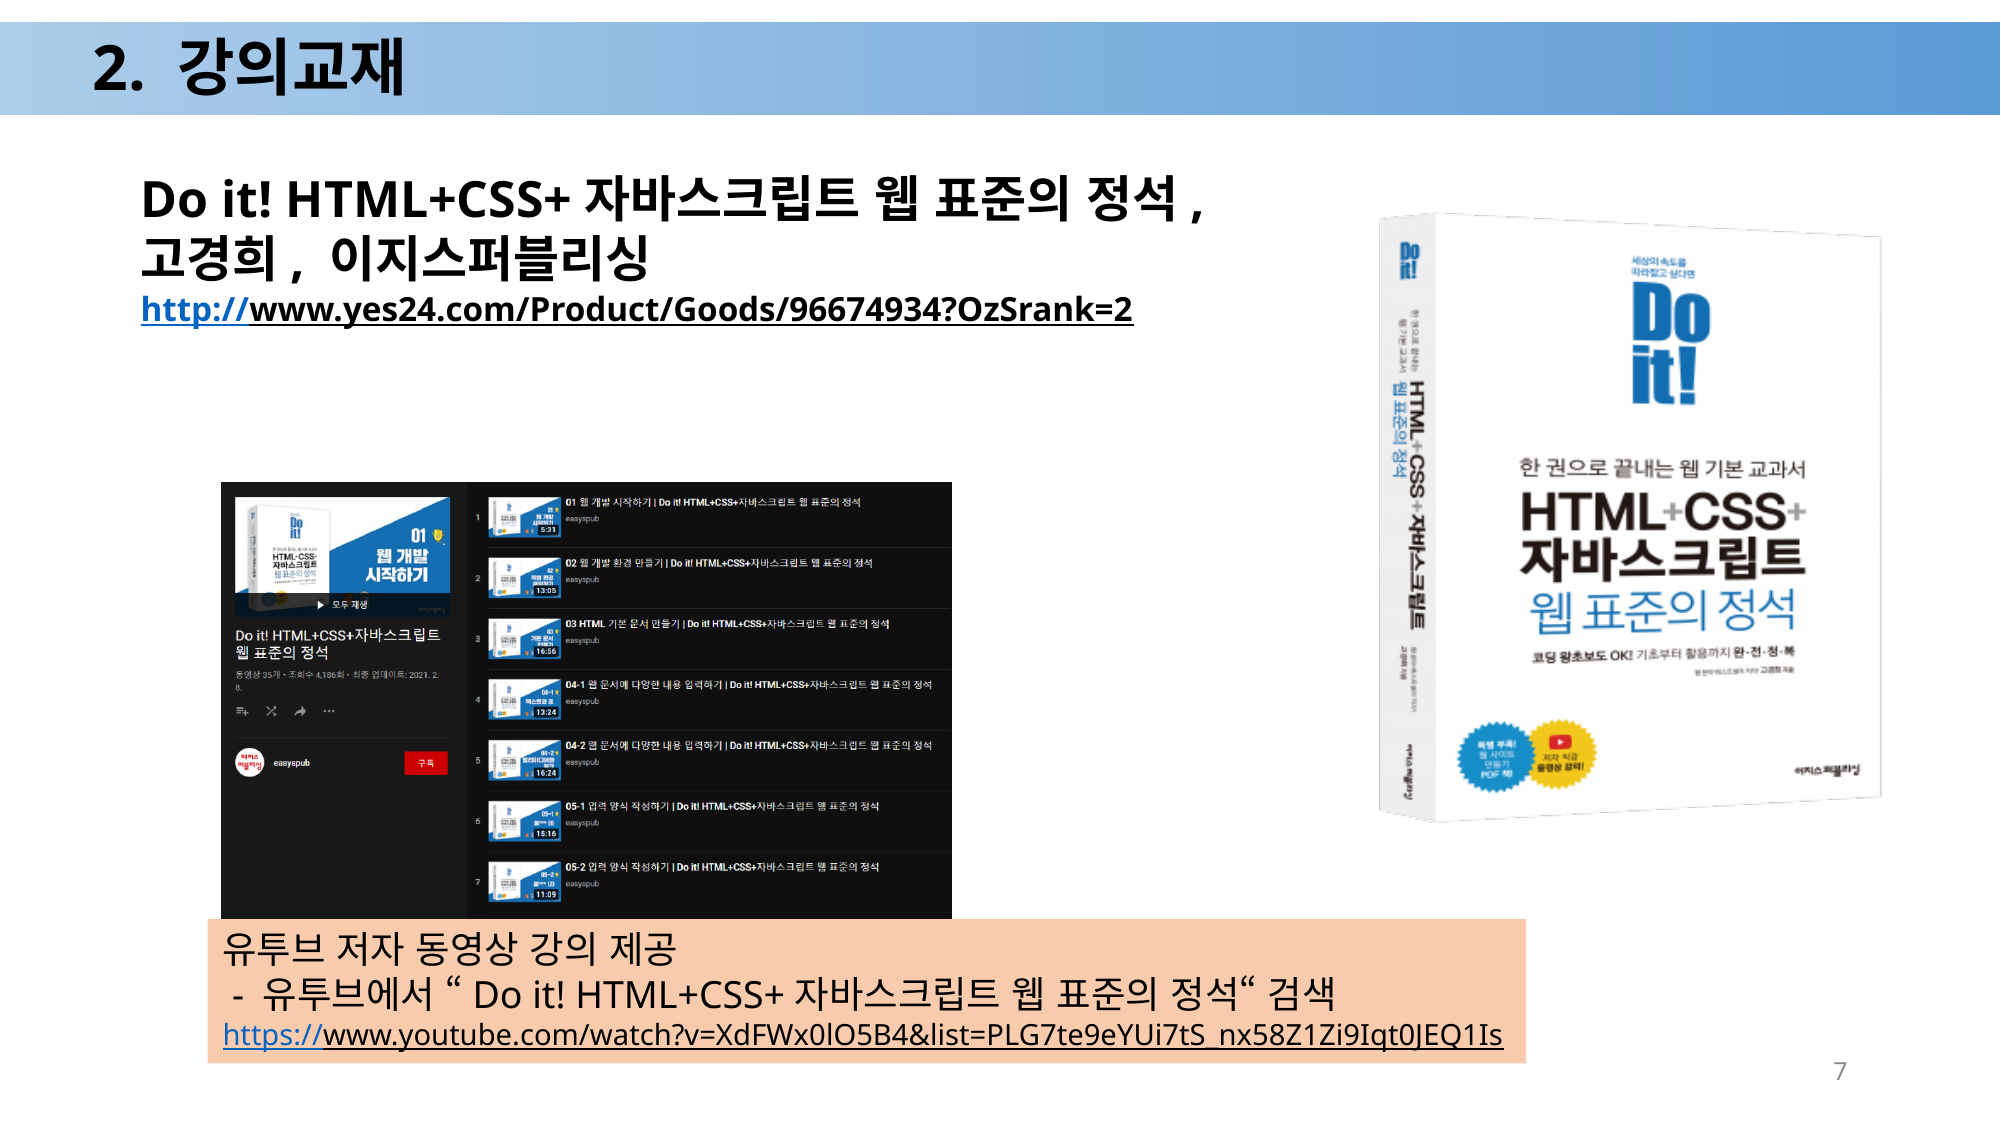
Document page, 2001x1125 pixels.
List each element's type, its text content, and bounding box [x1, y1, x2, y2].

title 2. 강의교재 [77, 22, 1569, 118]
picture [1363, 201, 1912, 834]
text_box 유투브 저자 동영상 강의 제공 - 유투브에서 “Do it! HTML+CSS+자바스크립트 웹 표준의 정석“ 검색 https://www.youtube.com/watch?v=XdFWx0lO5B4&list=PLG7te9eYUi7tS_nx58Z1Zi9Iqt0JEQ1Is [207, 918, 1527, 1064]
picture [221, 482, 952, 919]
slide_number 7 [1412, 1042, 1863, 1103]
text_box Do it! HTML+CSS+자바스크립트 웹 표준의 정석, 고경희, 이지스퍼블리싱 http://www.yes24.com/Product/Goods/96674934?OzSrank=2 [125, 160, 1233, 341]
